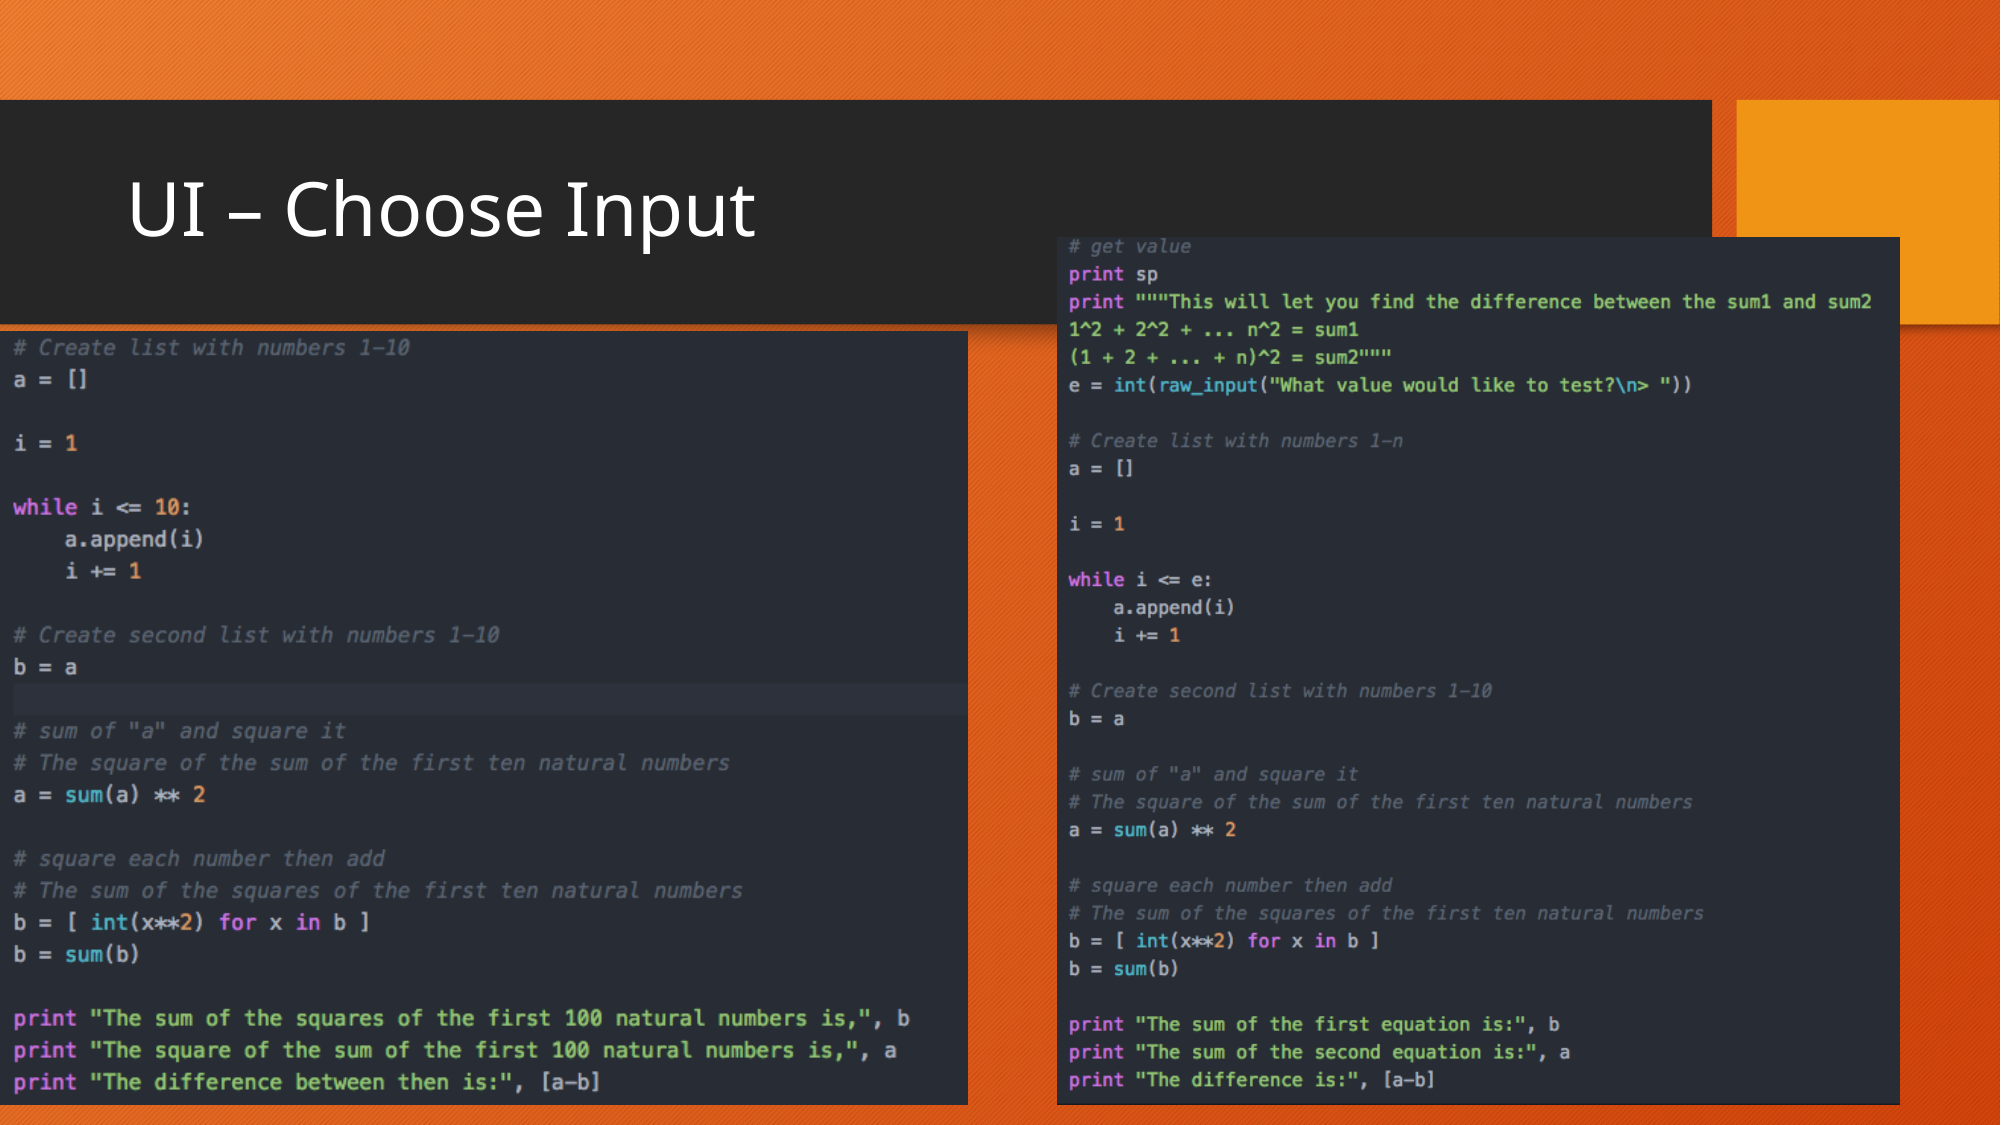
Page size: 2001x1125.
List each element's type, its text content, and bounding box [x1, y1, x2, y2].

picture [0, 237, 2000, 1105]
title UI – Choose Input [111, 123, 1689, 301]
